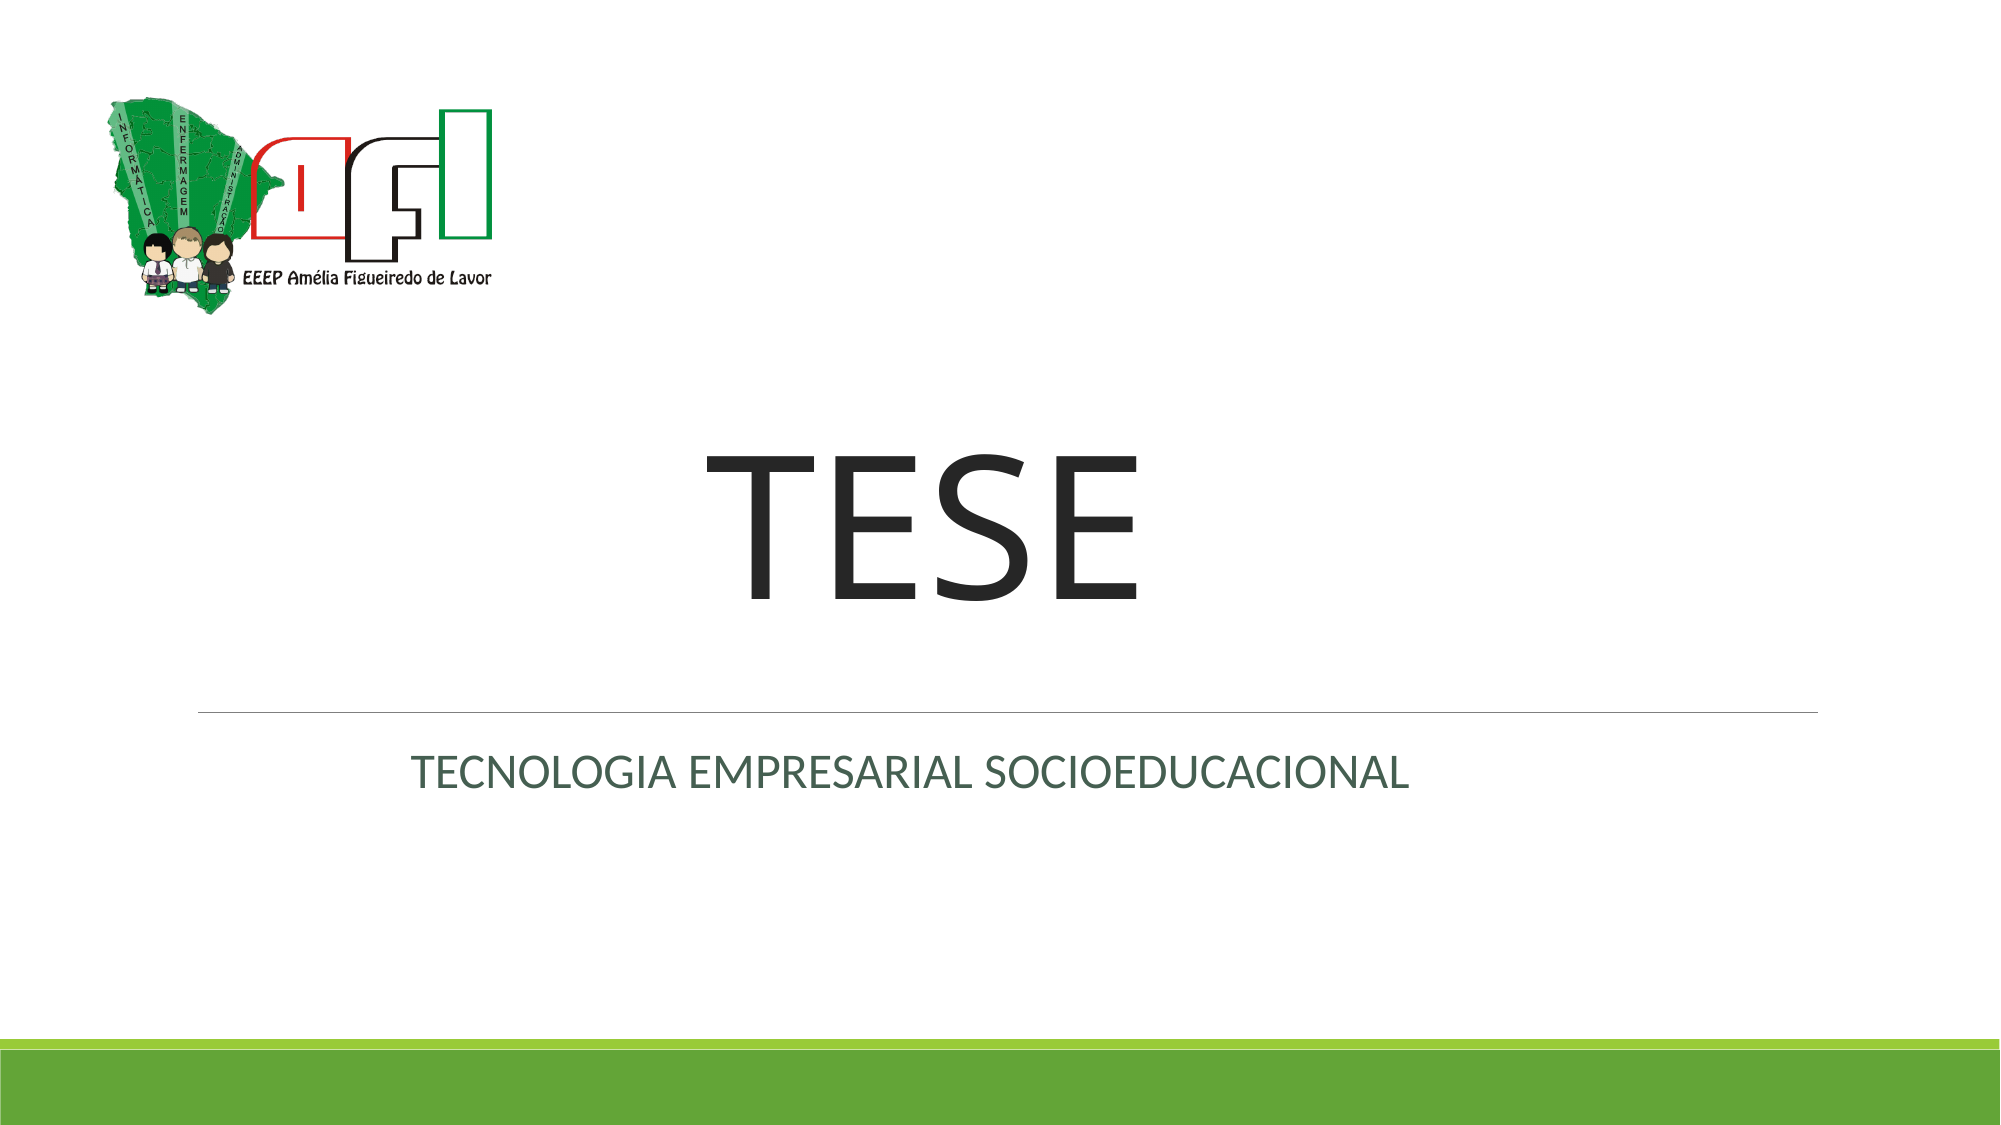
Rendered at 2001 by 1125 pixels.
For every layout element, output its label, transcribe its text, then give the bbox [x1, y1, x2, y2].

subtitle TECNOLOGIA EMPRESARIAL SOCIOEDUCACIONAL [395, 737, 1598, 925]
title TESE [690, 403, 1310, 649]
picture [106, 97, 493, 315]
